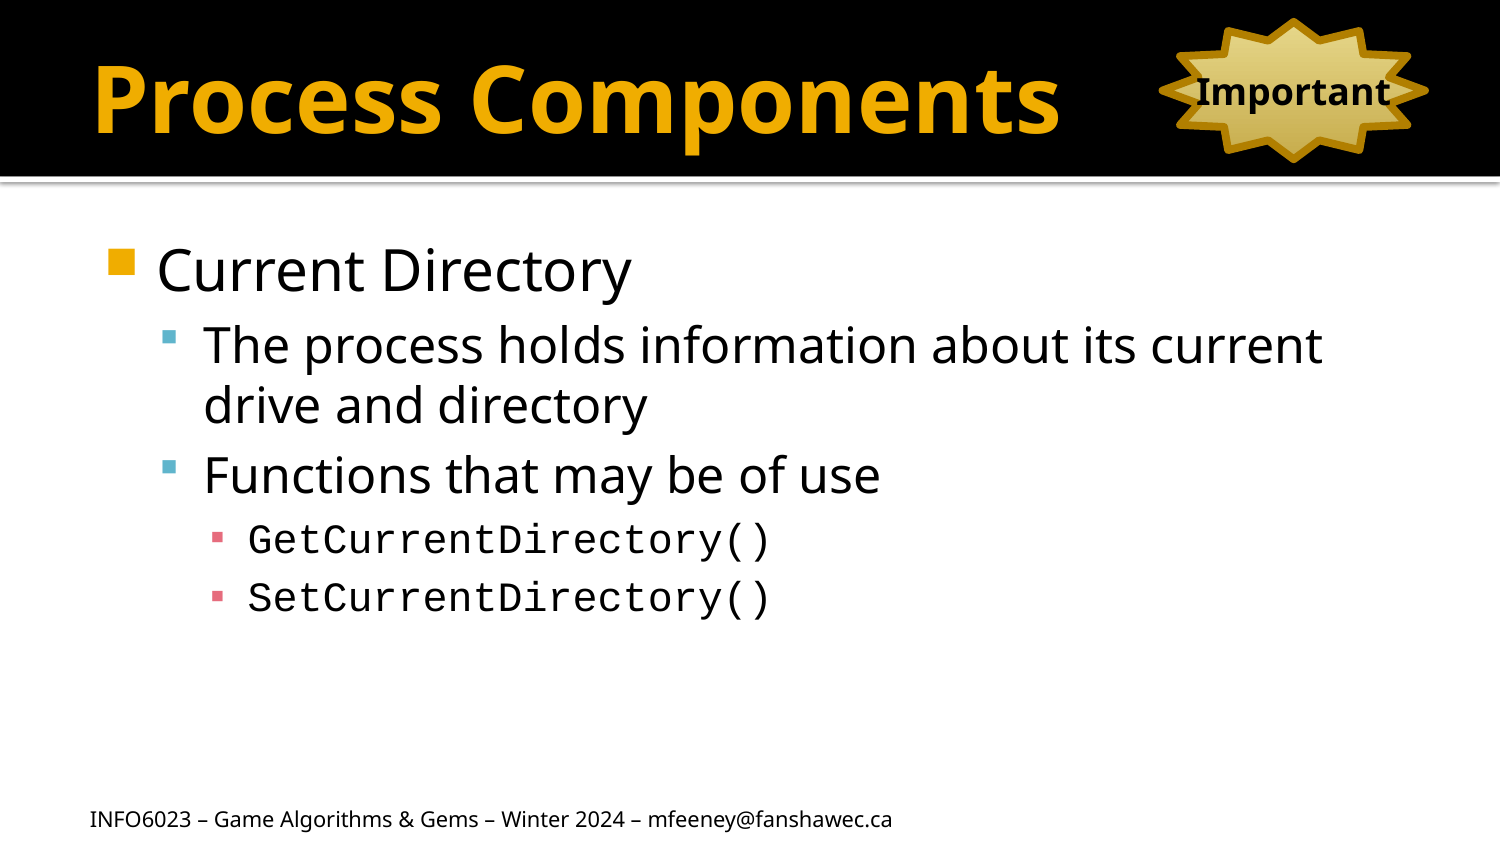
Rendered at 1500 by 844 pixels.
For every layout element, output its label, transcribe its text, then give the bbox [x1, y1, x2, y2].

title Process Components [75, 19, 1425, 174]
text_box Important [1158, 17, 1429, 164]
list Current Directory The process holds information about its current drive and directory Functions that may be of use GetCurrentDirectory() SetCurrentDirectory() [75, 218, 1425, 788]
